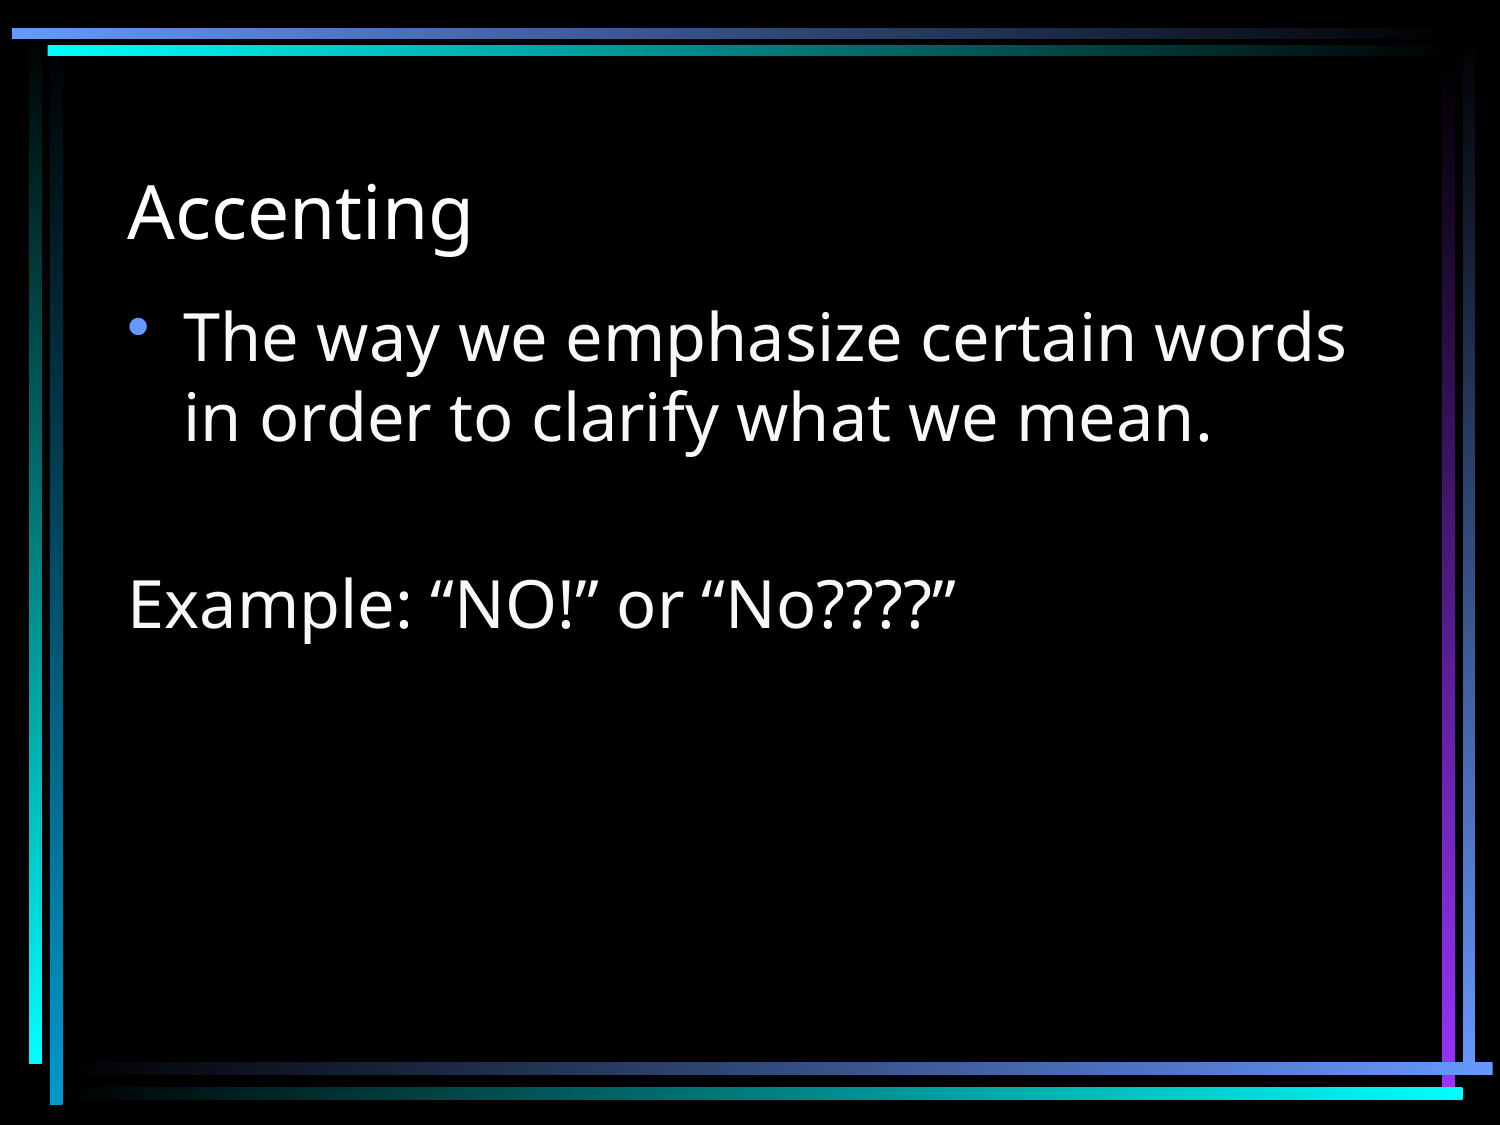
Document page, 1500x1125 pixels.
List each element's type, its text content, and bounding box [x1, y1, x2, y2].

list The way we emphasize certain words in order to clarify what we mean. Example: “NO!” or “No????” [112, 287, 1388, 976]
title Accenting [112, 99, 1388, 263]
